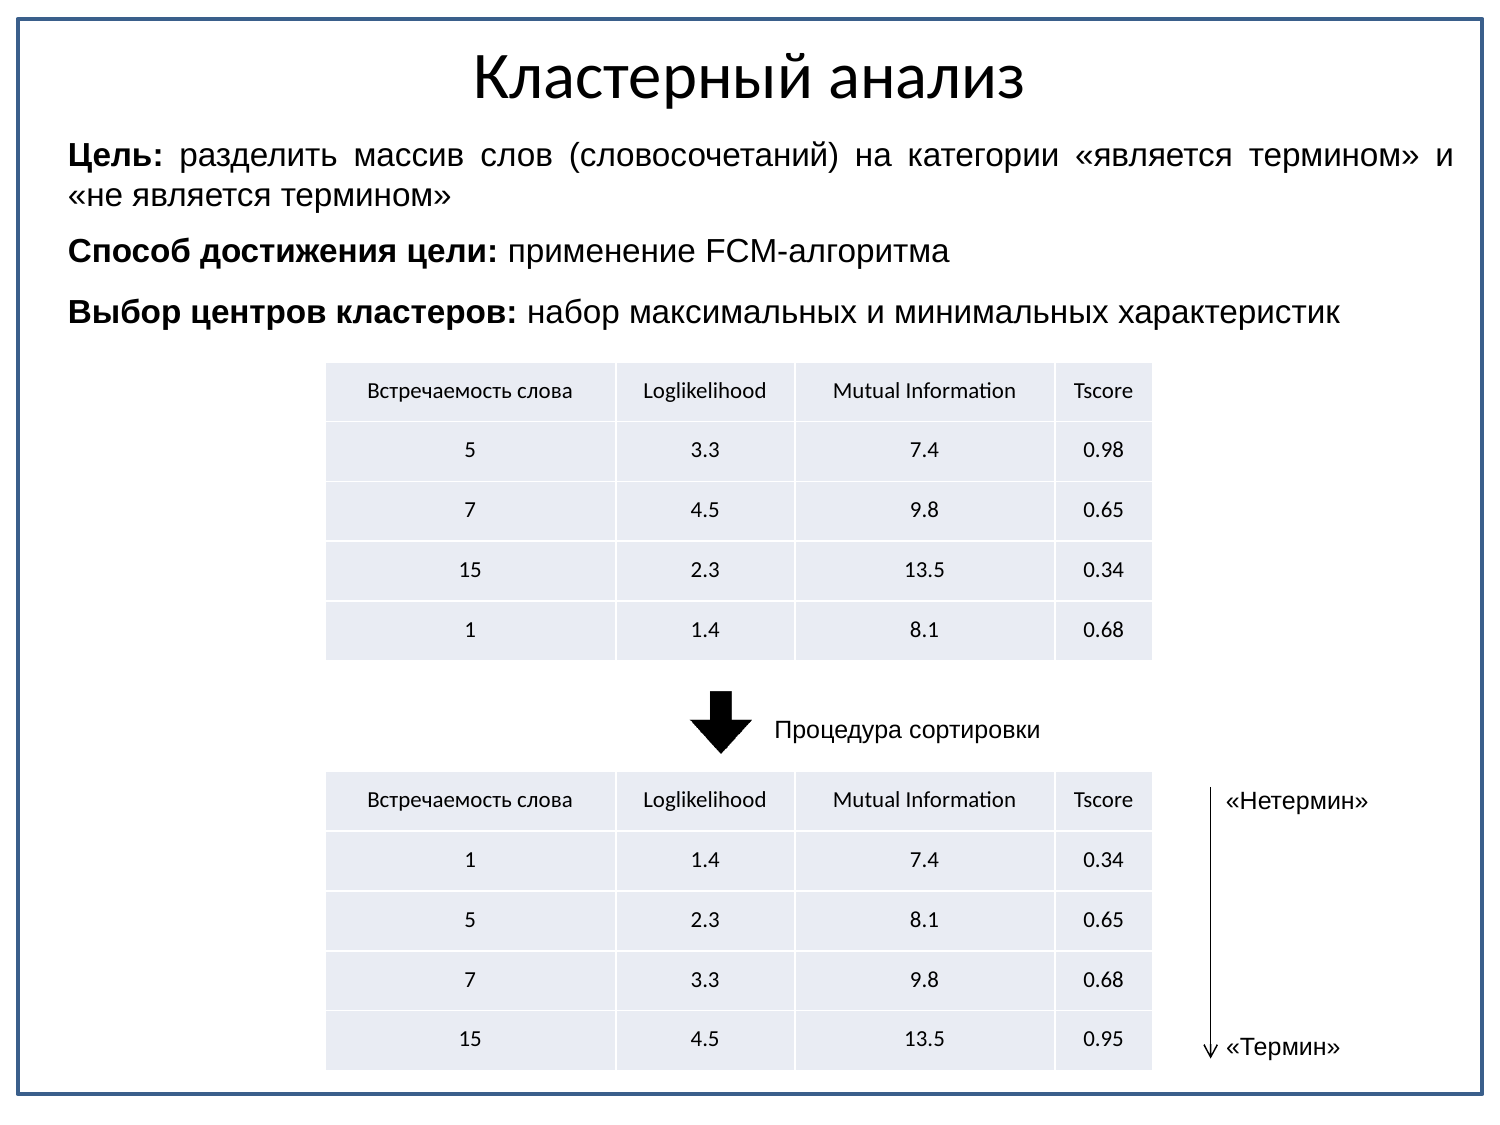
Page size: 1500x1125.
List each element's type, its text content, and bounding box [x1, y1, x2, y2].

table_cell 13.5 [796, 542, 1054, 600]
table_header Tscore [1056, 363, 1152, 421]
table_header Mutual Information [796, 772, 1054, 830]
table_cell 7 [326, 482, 615, 540]
table_header Mutual Information [796, 363, 1054, 421]
table_cell 9.8 [796, 482, 1054, 540]
text_box «Термин» [1211, 1023, 1356, 1068]
table_cell 4.5 [617, 482, 794, 540]
picture [678, 680, 762, 764]
table_cell 2.3 [617, 892, 794, 950]
table_cell 13.5 [796, 1011, 1054, 1070]
text_box Выбор центров кластеров: набор максимальных и минимальных характеристик [53, 282, 1471, 338]
table_cell 0.98 [1056, 422, 1152, 481]
table_cell 1 [326, 602, 615, 660]
table_cell 0.65 [1056, 892, 1152, 950]
table_cell 9.8 [796, 952, 1054, 1010]
table_cell 5 [326, 422, 615, 481]
table_cell 2.3 [617, 542, 794, 600]
table_cell 1.4 [617, 832, 794, 890]
table_cell 0.68 [1056, 952, 1152, 1010]
table_header Встречаемость слова [326, 772, 615, 830]
text_box «Нетермин» [1211, 776, 1385, 822]
table_cell 7.4 [796, 422, 1054, 481]
table_cell 15 [326, 542, 615, 600]
text_box Способ достижения цели: применение FCM-алгоритма [53, 221, 1471, 277]
table_header Loglikelihood [617, 772, 794, 830]
text_box Процедура сортировки [767, 706, 1057, 751]
table_header Loglikelihood [617, 363, 794, 421]
text_box Цель: разделить массив слов (словосочетаний) на категории «является термином» и «не является термином» [53, 125, 1471, 220]
table_cell 15 [326, 1011, 615, 1070]
table_cell 4.5 [617, 1011, 794, 1070]
table_cell 0.68 [1056, 602, 1152, 660]
table_cell 0.95 [1056, 1011, 1152, 1070]
table_cell 3.3 [617, 422, 794, 481]
table_cell 7 [326, 952, 615, 1010]
table_cell 5 [326, 892, 615, 950]
table_header Tscore [1056, 772, 1152, 830]
table_header Встречаемость слова [326, 363, 615, 421]
table_cell 0.34 [1056, 542, 1152, 600]
table_cell 1.4 [617, 602, 794, 660]
table_cell 8.1 [796, 892, 1054, 950]
table_cell 0.65 [1056, 482, 1152, 540]
table_cell 8.1 [796, 602, 1054, 660]
text_box [16, 17, 1484, 1096]
table_cell 1 [326, 832, 615, 890]
title Кластерный анализ [75, 19, 1425, 125]
table_cell 3.3 [617, 952, 794, 1010]
table_cell 0.34 [1056, 832, 1152, 890]
table_cell 7.4 [796, 832, 1054, 890]
